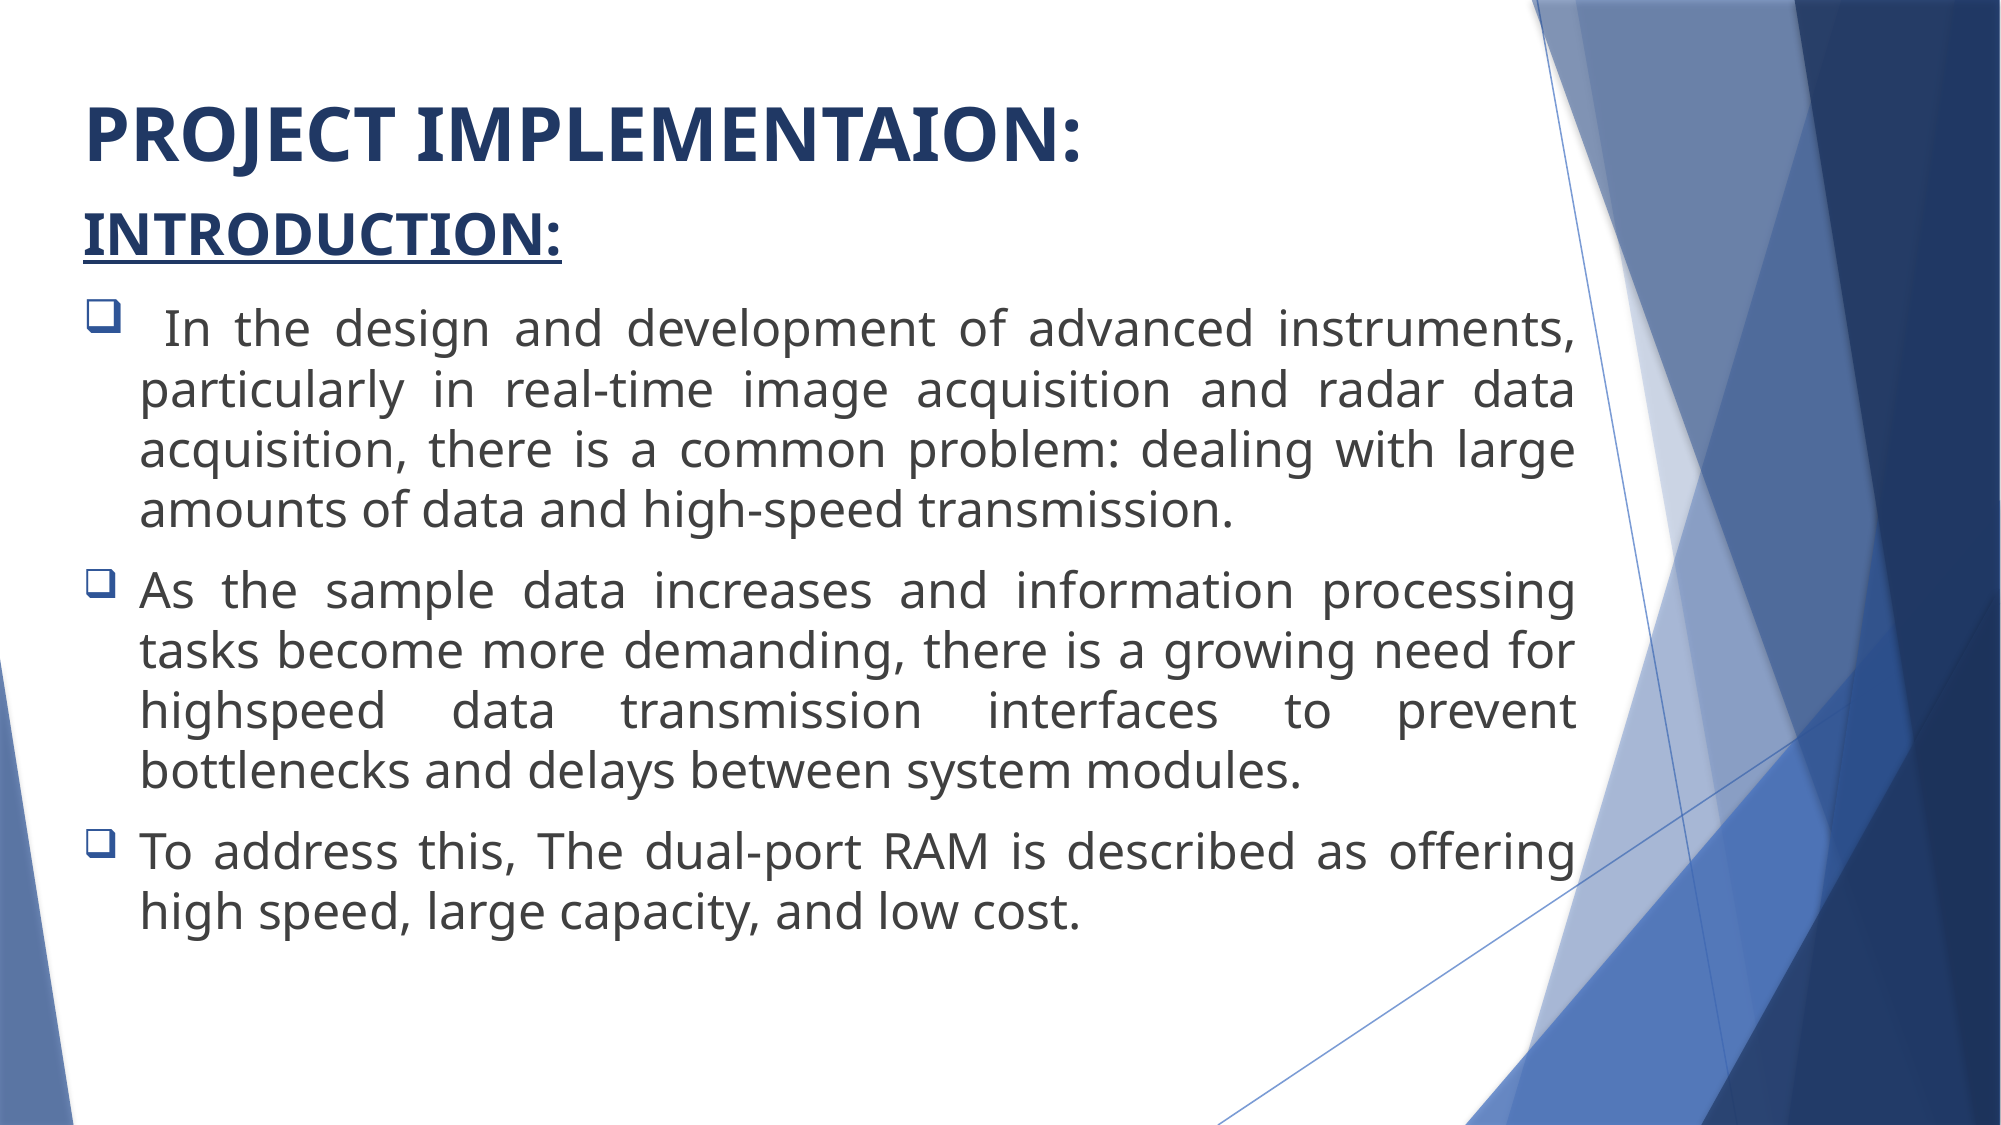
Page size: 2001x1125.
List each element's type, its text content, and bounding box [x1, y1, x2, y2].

list PROJECT IMPLEMENTAION: INTRODUCTION: In the design and development of advanced instruments, particularly in real-time image acquisition and radar data acquisition, there is a common problem: dealing with large amounts of data and high-speed transmission. As the sample data increases and information processing tasks become more demanding, there is a growing need for highspeed data transmission interfaces to prevent bottlenecks and delays between system modules. To address this, The dual-port RAM is described as offering high speed, large capacity, and low cost. [68, 78, 1593, 990]
